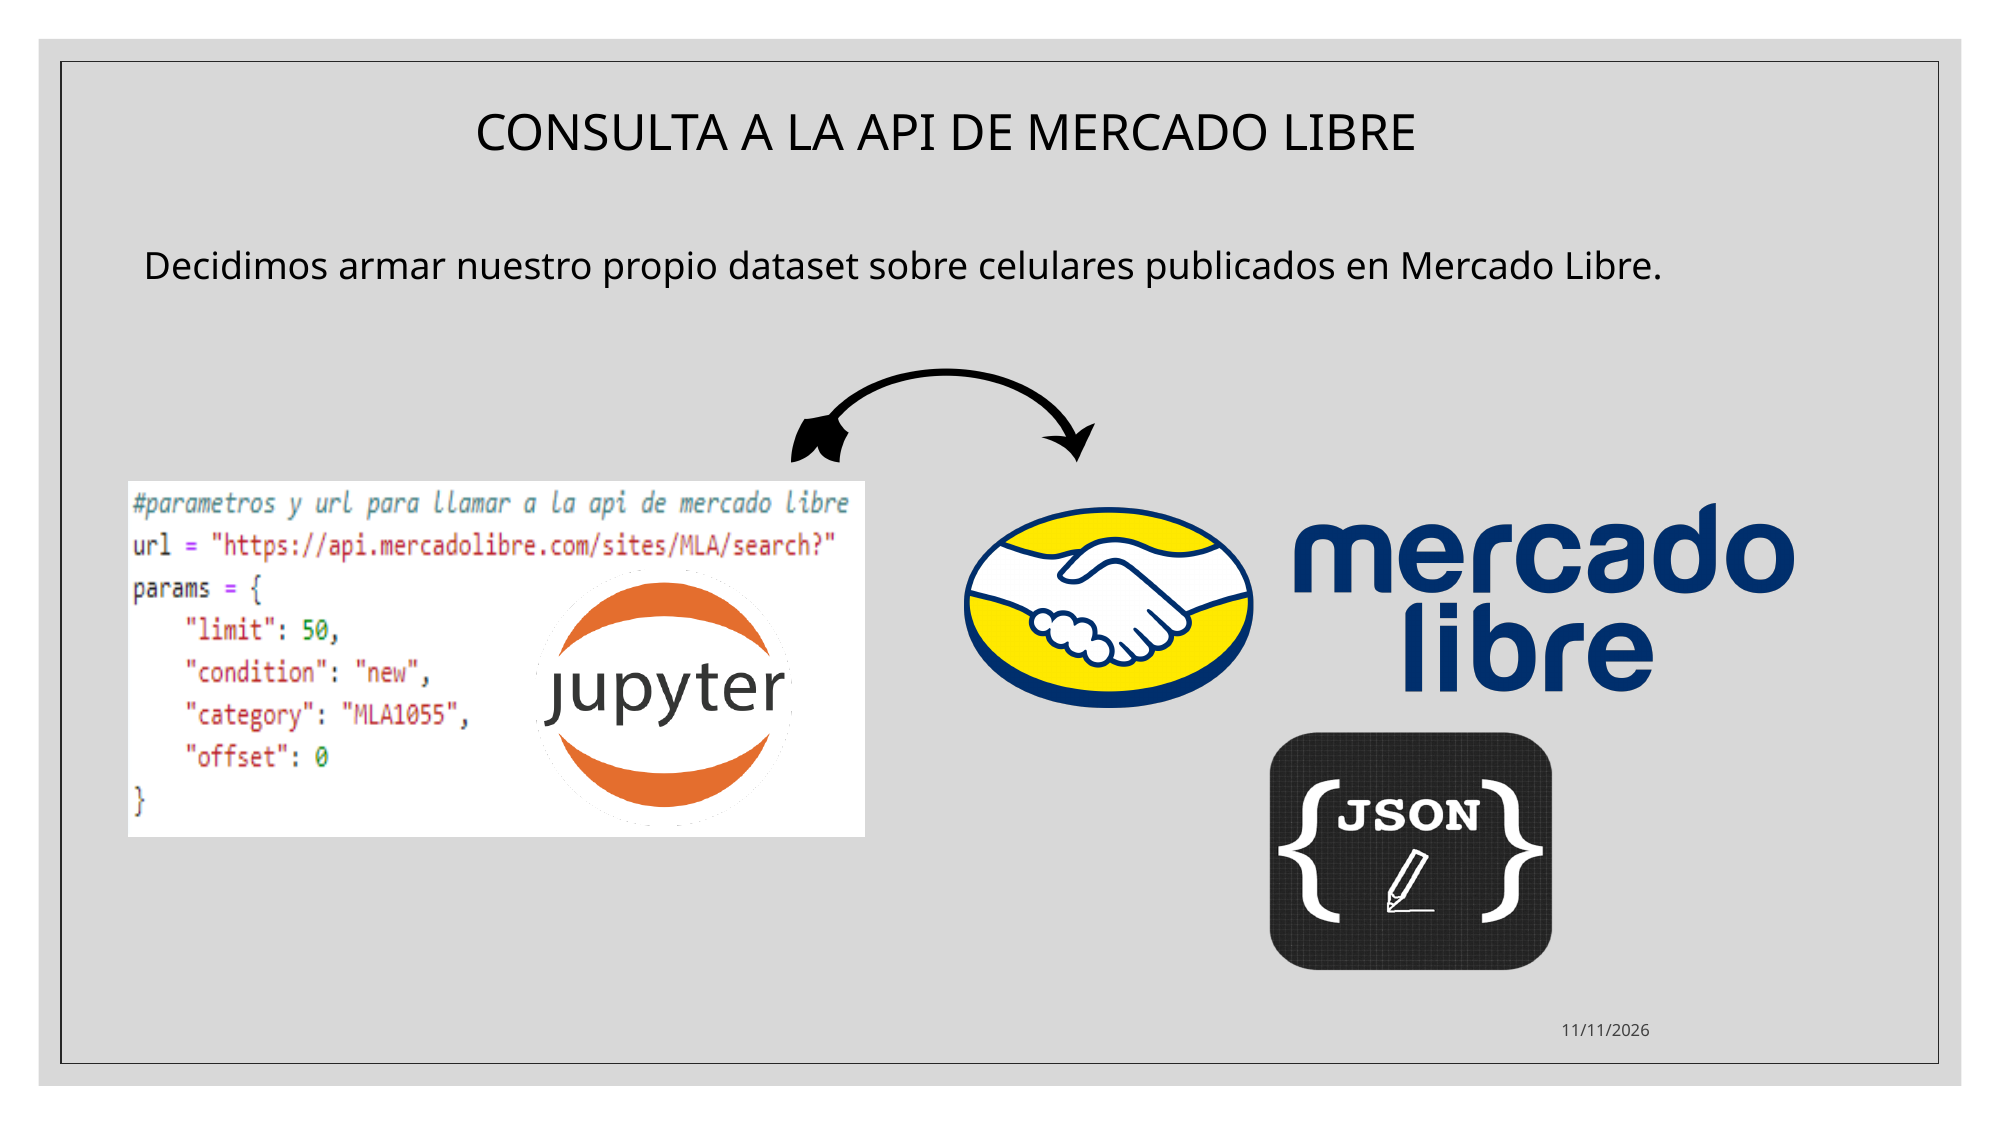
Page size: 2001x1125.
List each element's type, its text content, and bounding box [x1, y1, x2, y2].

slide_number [1190, 990, 1665, 1050]
picture [128, 481, 865, 837]
picture [964, 503, 1794, 708]
picture [1255, 720, 1566, 982]
picture [791, 363, 1095, 468]
text_box Decidimos armar nuestro propio dataset sobre celulares publicados en Mercado Libre. [128, 234, 1837, 339]
text_box CONSULTA A LA API DE MERCADO LIBRE [460, 92, 1540, 168]
